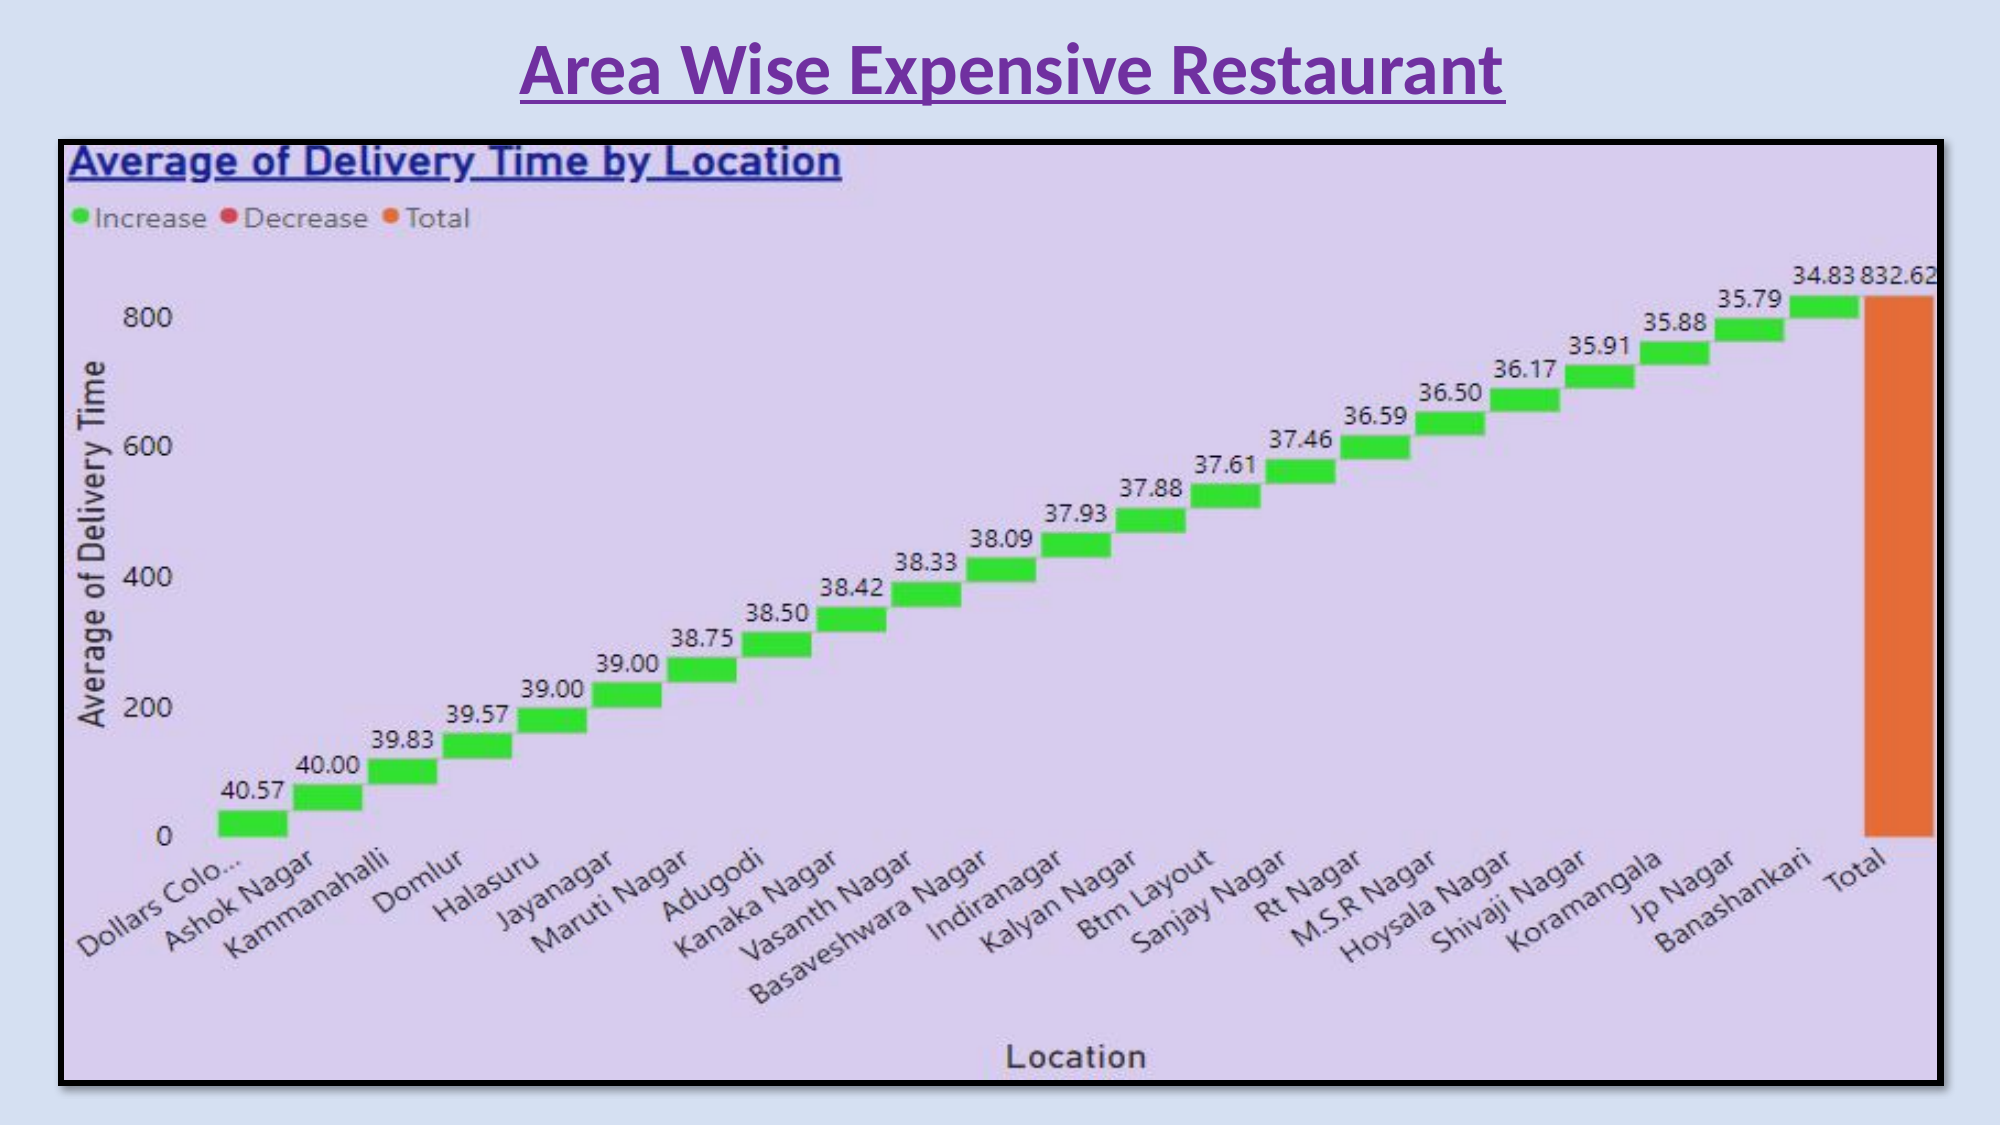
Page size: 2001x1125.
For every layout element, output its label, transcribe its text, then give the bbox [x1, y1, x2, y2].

picture [63, 144, 1938, 1080]
title Area Wise Expensive Restaurant [150, 22, 1875, 137]
